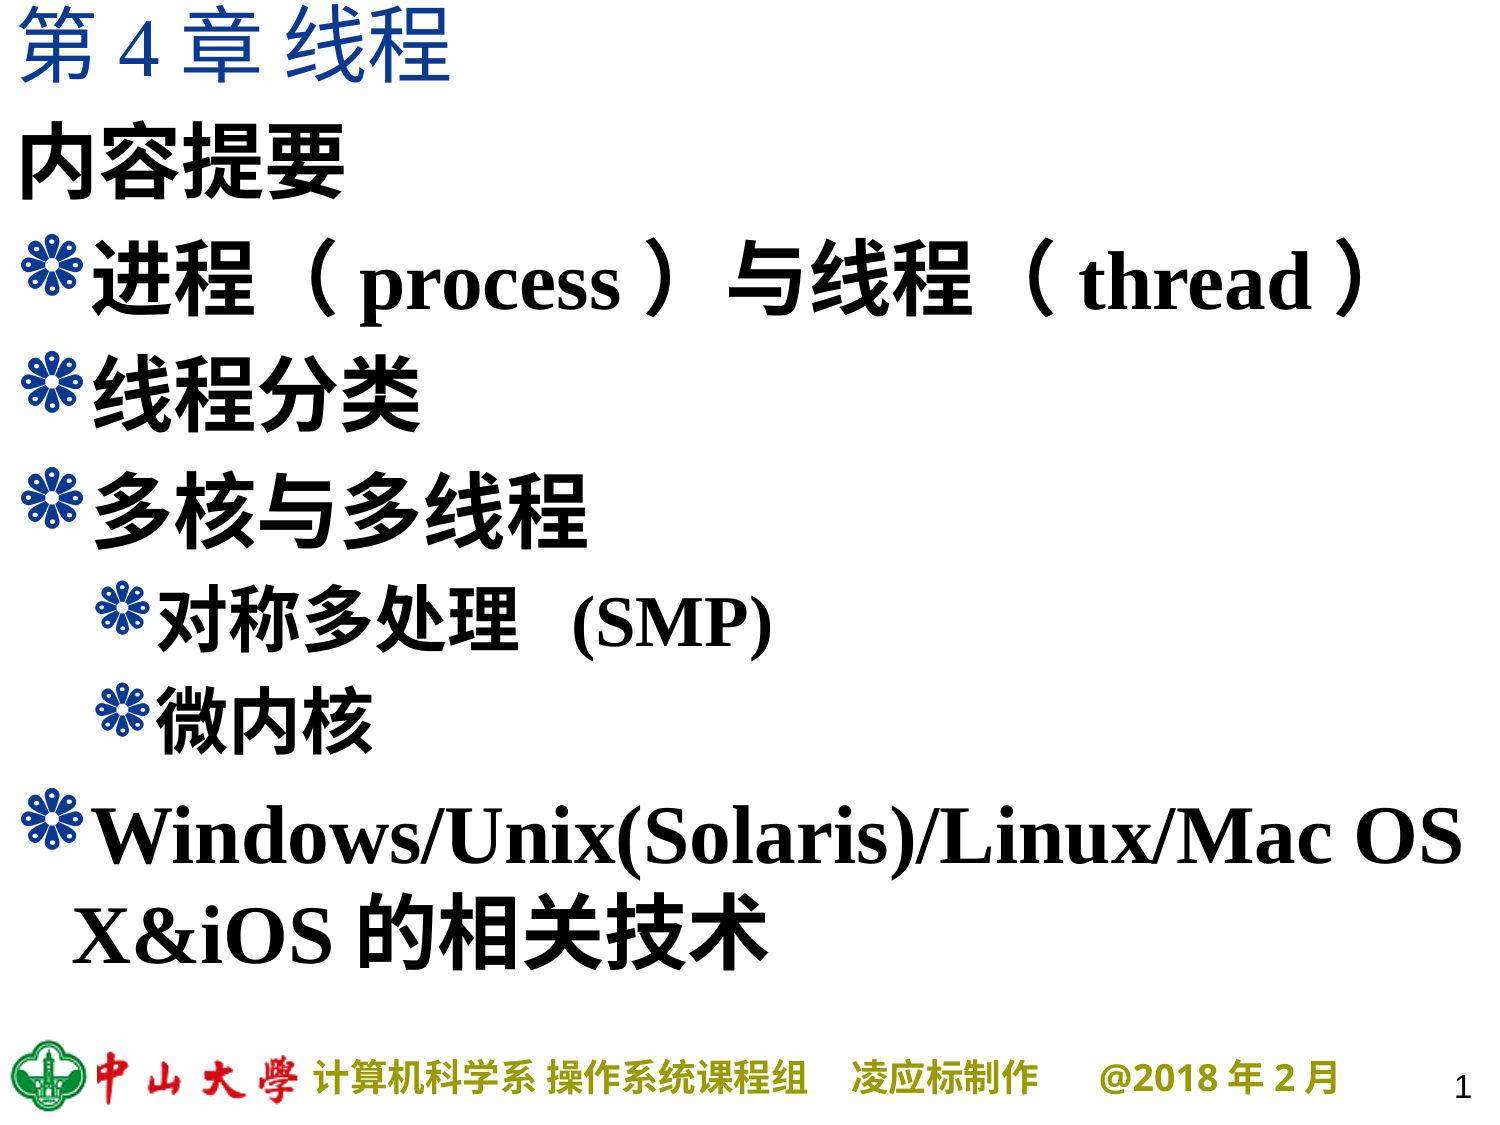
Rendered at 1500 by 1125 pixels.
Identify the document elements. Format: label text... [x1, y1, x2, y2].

title 第4章 线程 [0, 0, 1500, 100]
slide_number 1 [1249, 1037, 1488, 1113]
list 内容提要 进程（process）与线程（thread） 线程分类 多核与多线程 对称多处理 (SMP) 微内核 Windows/Unix(Solaris)/Linux/Mac OS X&iOS的相关技术 [0, 101, 1500, 1012]
picture [0, 1037, 307, 1121]
